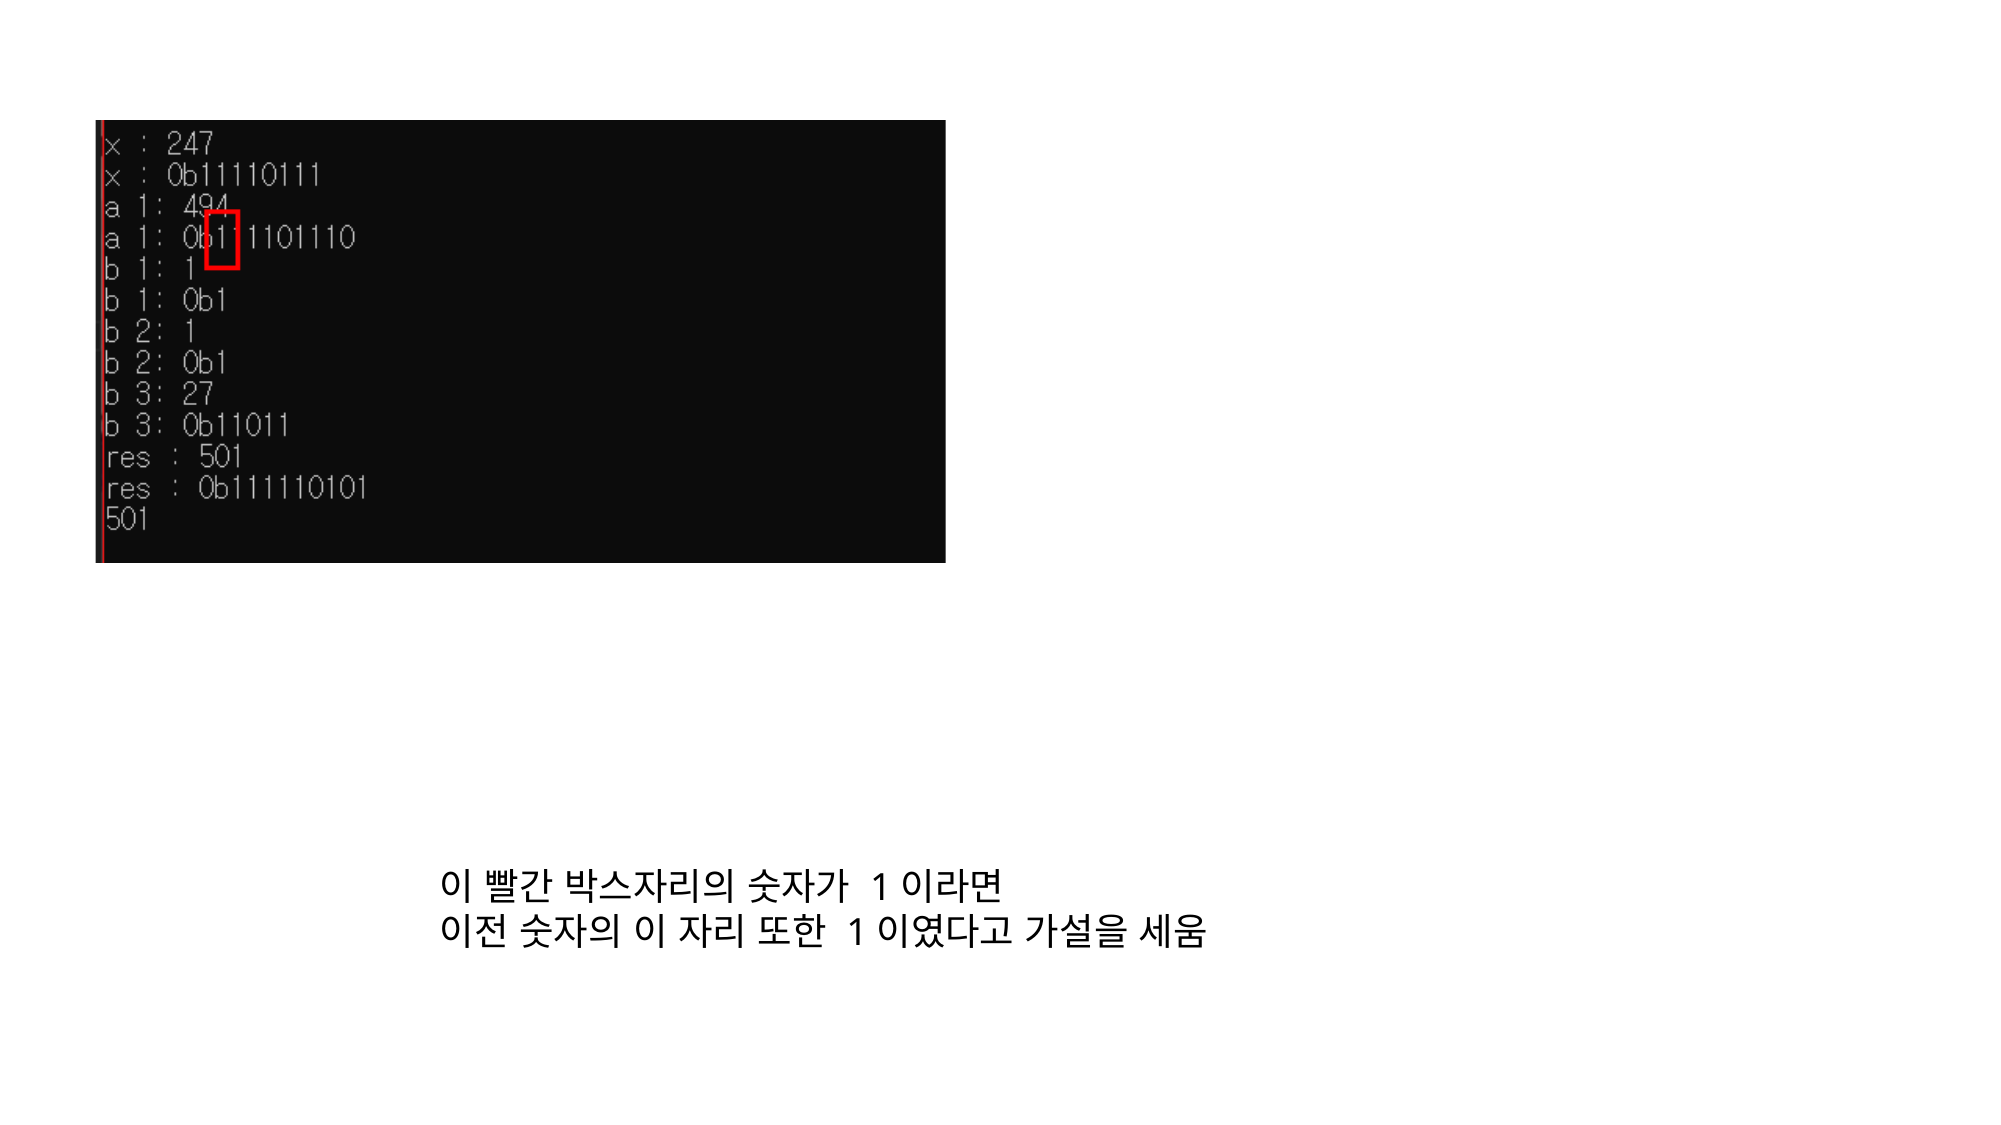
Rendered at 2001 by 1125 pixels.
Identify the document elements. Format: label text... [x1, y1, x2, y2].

picture [95, 120, 946, 563]
text_box 이 빨간 박스자리의 숫자가 1이라면 이전 숫자의 이 자리 또한 1이였다고 가설을 세움 [425, 855, 1224, 960]
